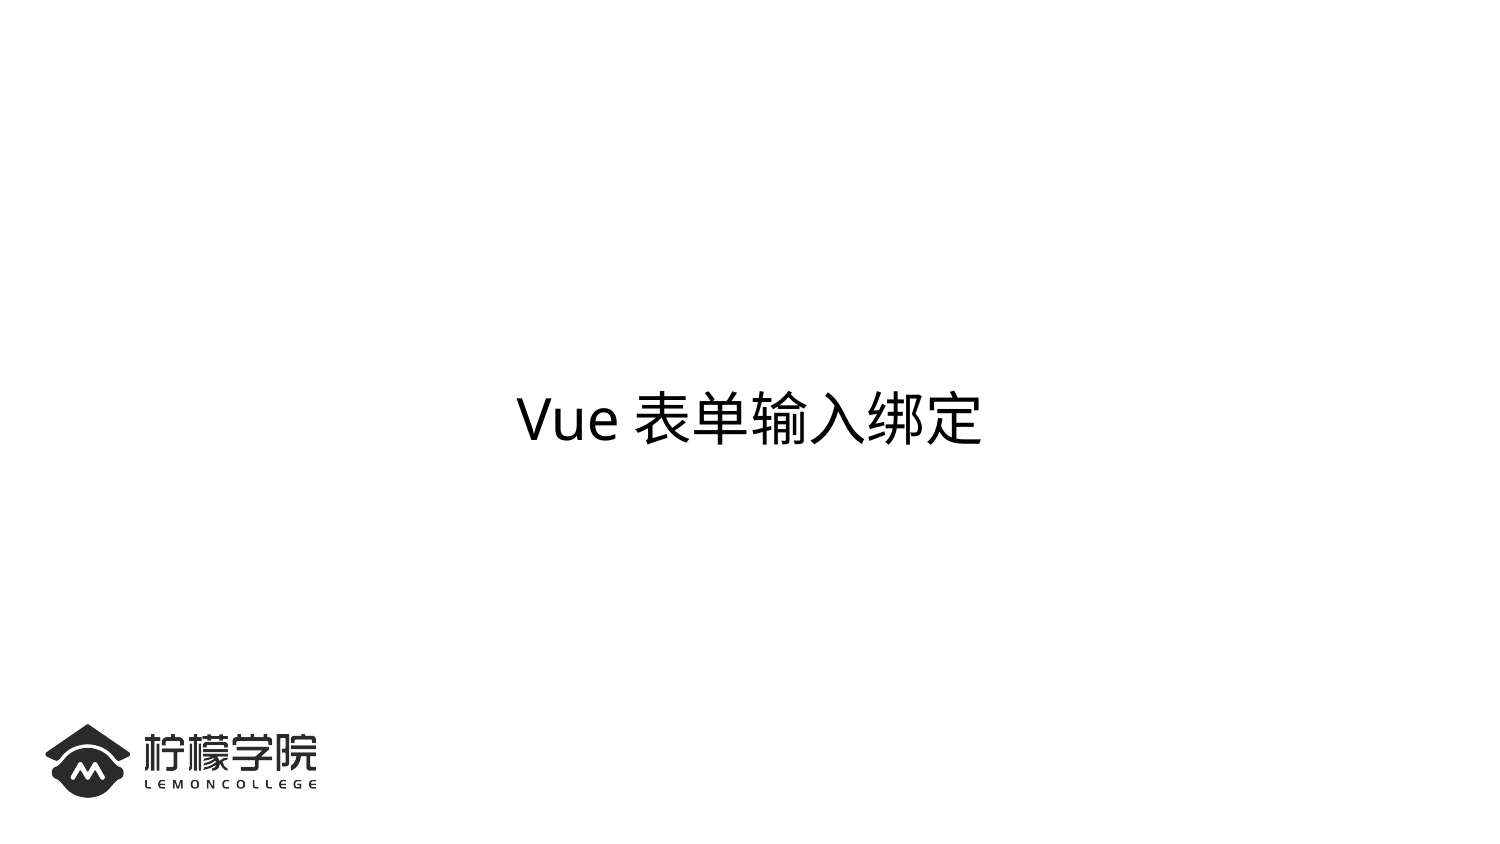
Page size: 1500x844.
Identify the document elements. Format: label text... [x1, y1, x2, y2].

text_box Vue表单输入绑定 [103, 340, 1397, 504]
picture [42, 720, 318, 800]
